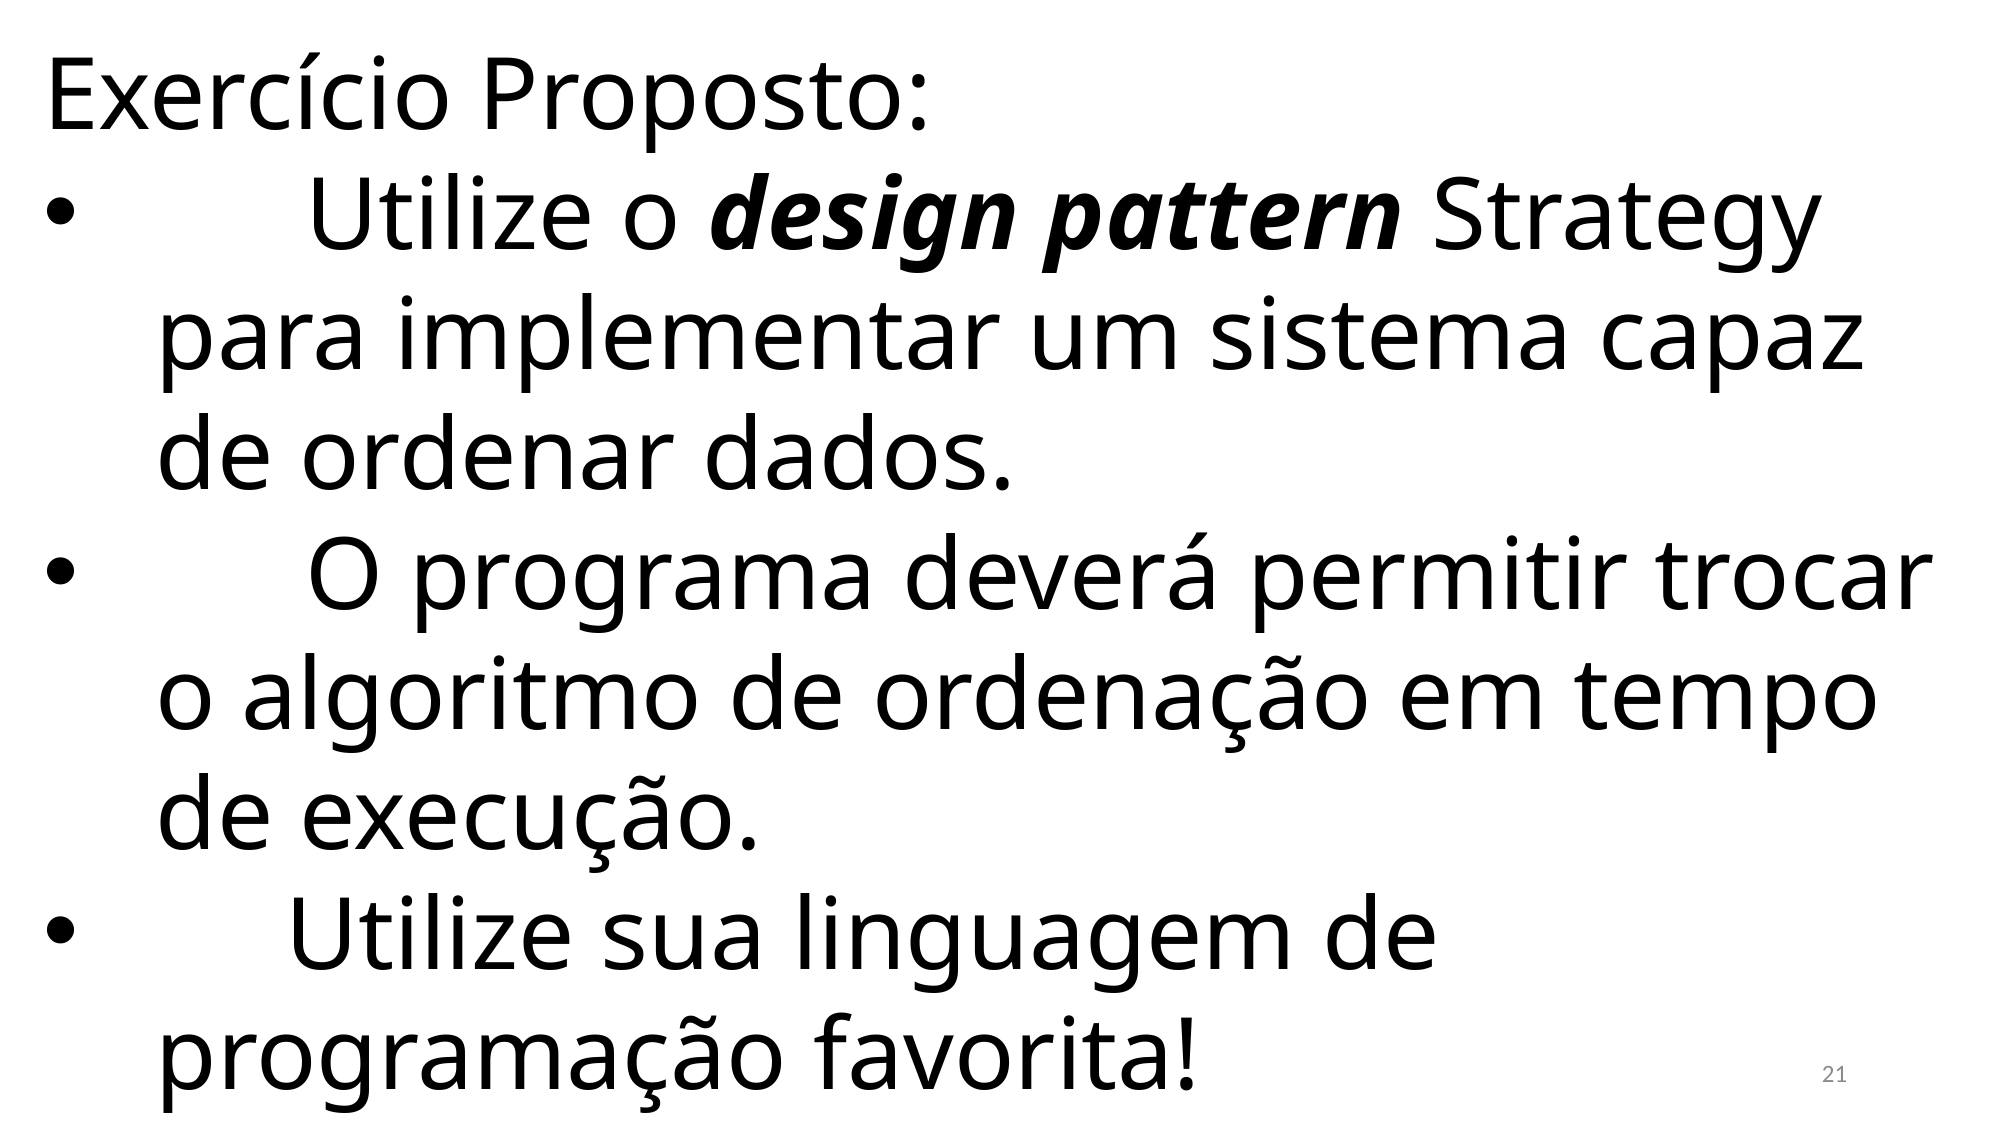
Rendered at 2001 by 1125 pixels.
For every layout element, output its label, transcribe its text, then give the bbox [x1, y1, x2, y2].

text_box Exercício Proposto: Utilize o design pattern Strategy para implementar um sistema capaz de ordenar dados. O programa deverá permitir trocar o algoritmo de ordenação em tempo de execução. Utilize sua linguagem de programação favorita! [28, 22, 2000, 1117]
